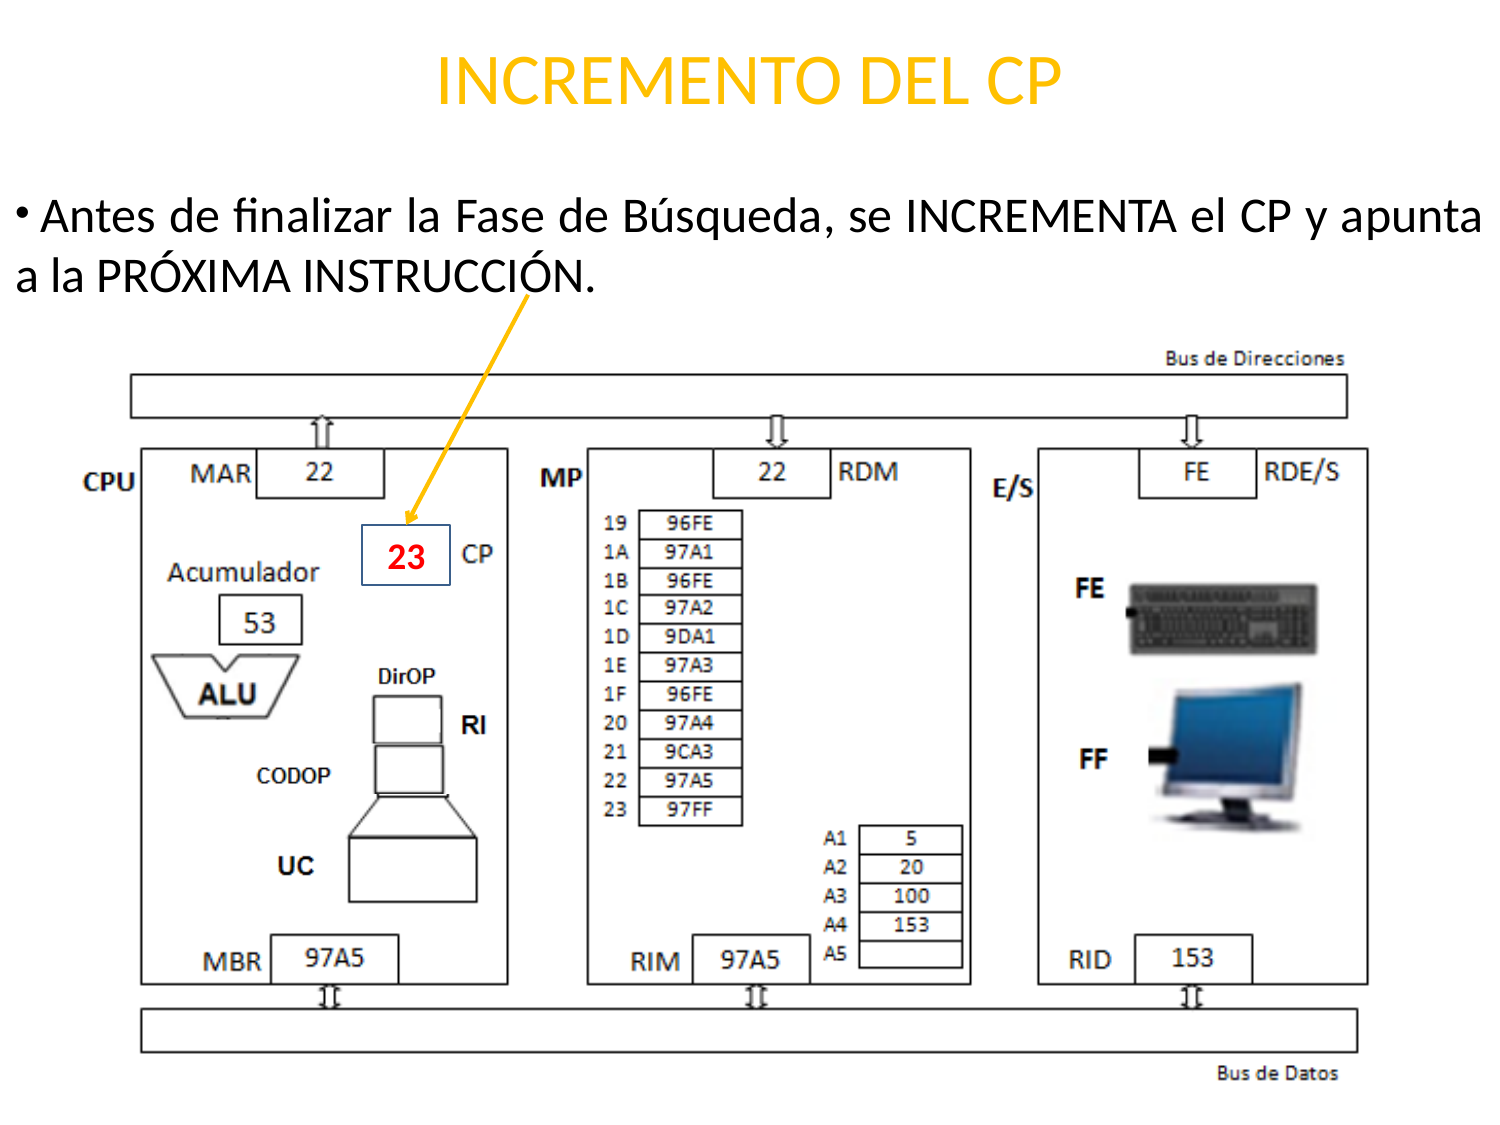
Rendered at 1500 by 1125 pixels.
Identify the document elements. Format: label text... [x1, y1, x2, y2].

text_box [405, 294, 529, 526]
picture [74, 337, 1401, 1097]
title INCREMENTO DEL CP [0, 0, 1500, 150]
subtitle Antes de finalizar la Fase de Búsqueda, se INCREMENTA el CP y apunta a la PRÓXIMA INSTRUCCIÓN. [0, 174, 1500, 475]
